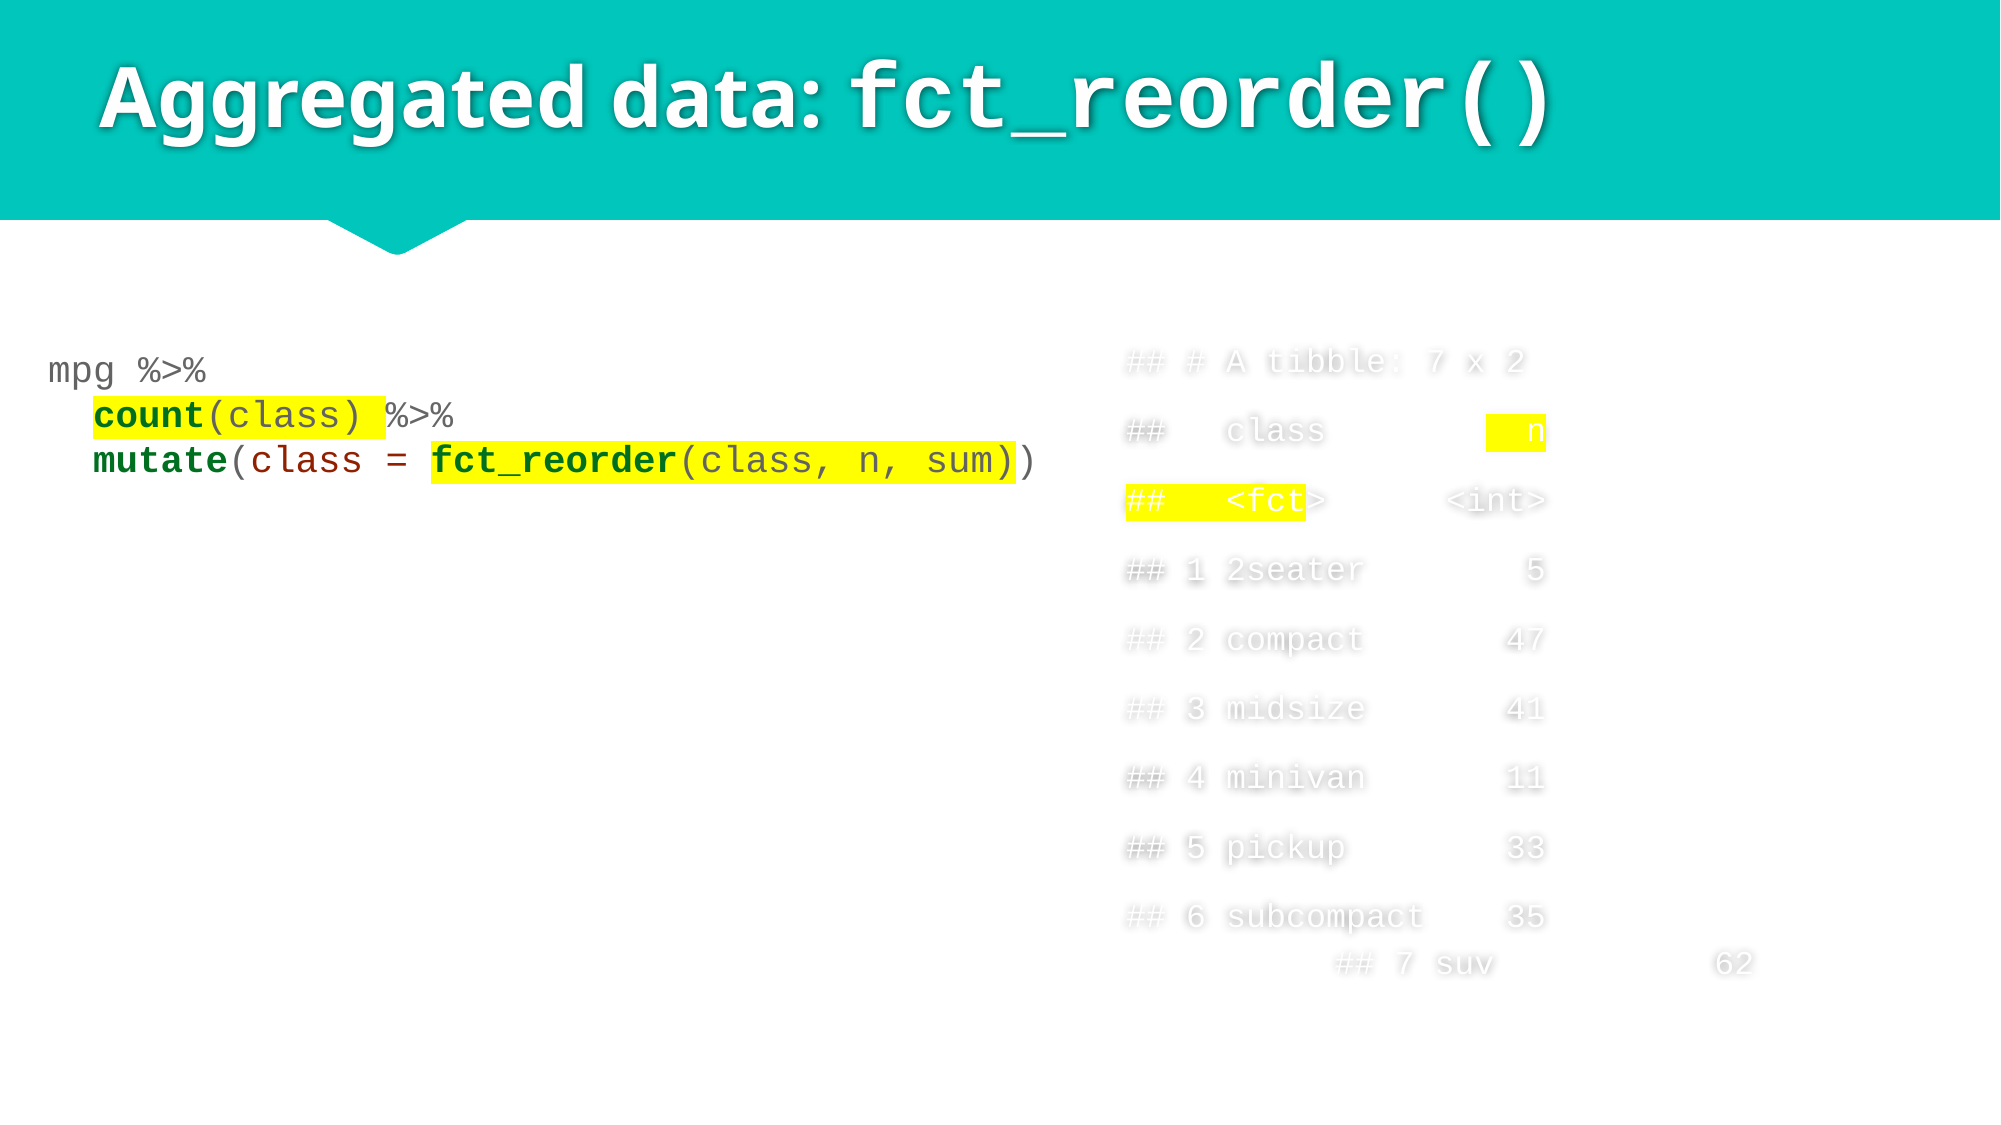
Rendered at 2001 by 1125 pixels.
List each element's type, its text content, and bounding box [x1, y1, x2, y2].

text_box mpg %>% count(class) %>% mutate(class = fct_reorder(class, n, sum)) [0, 225, 1083, 600]
title Aggregated data: fct_reorder() [84, 27, 1819, 154]
list ## # A tibble: 7 x 2 ## class n ## <fct> <int> ## 1 2seater 5 ## 2 compact 47 ## 3 midsize 41 ## 4 minivan 11 ## 5 pickup 33 ## 6 subcompact 35 ## 7 suv 62 [1111, 285, 2000, 1035]
